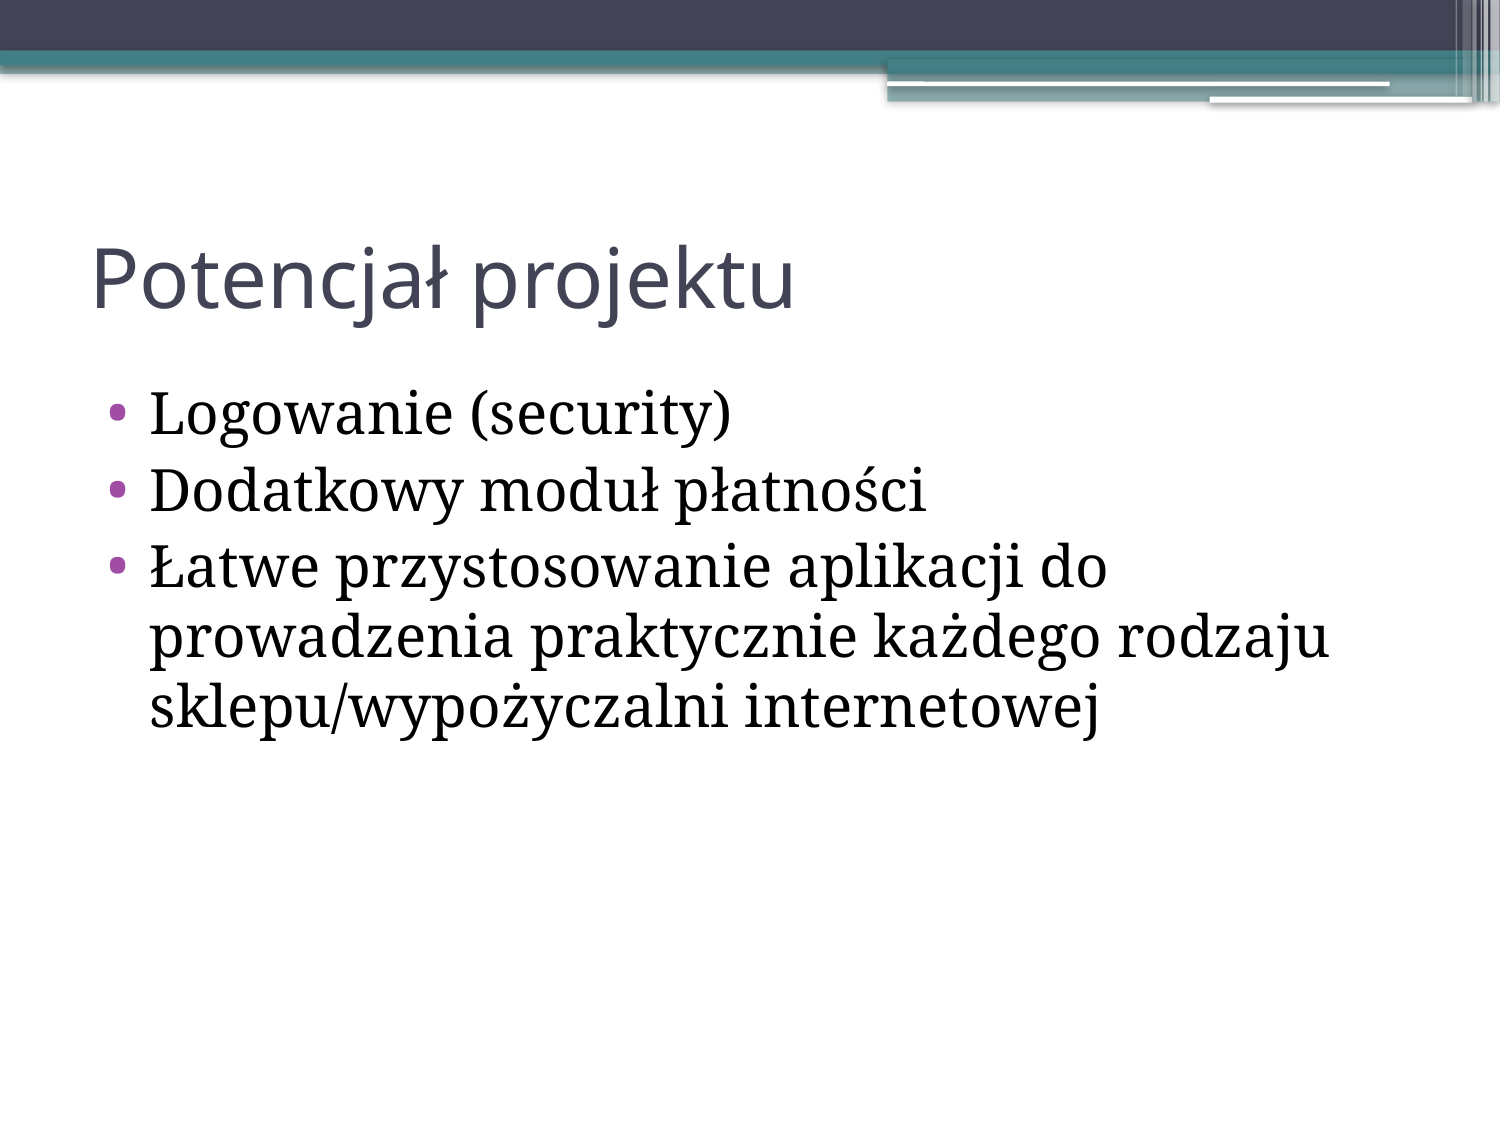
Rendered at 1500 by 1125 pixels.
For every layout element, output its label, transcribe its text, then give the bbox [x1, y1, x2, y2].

list Logowanie (security) Dodatkowy moduł płatności Łatwe przystosowanie aplikacji do prowadzenia praktycznie każdego rodzaju sklepu/wypożyczalni internetowej [75, 368, 1425, 1079]
title Potencjał projektu [75, 187, 1425, 363]
